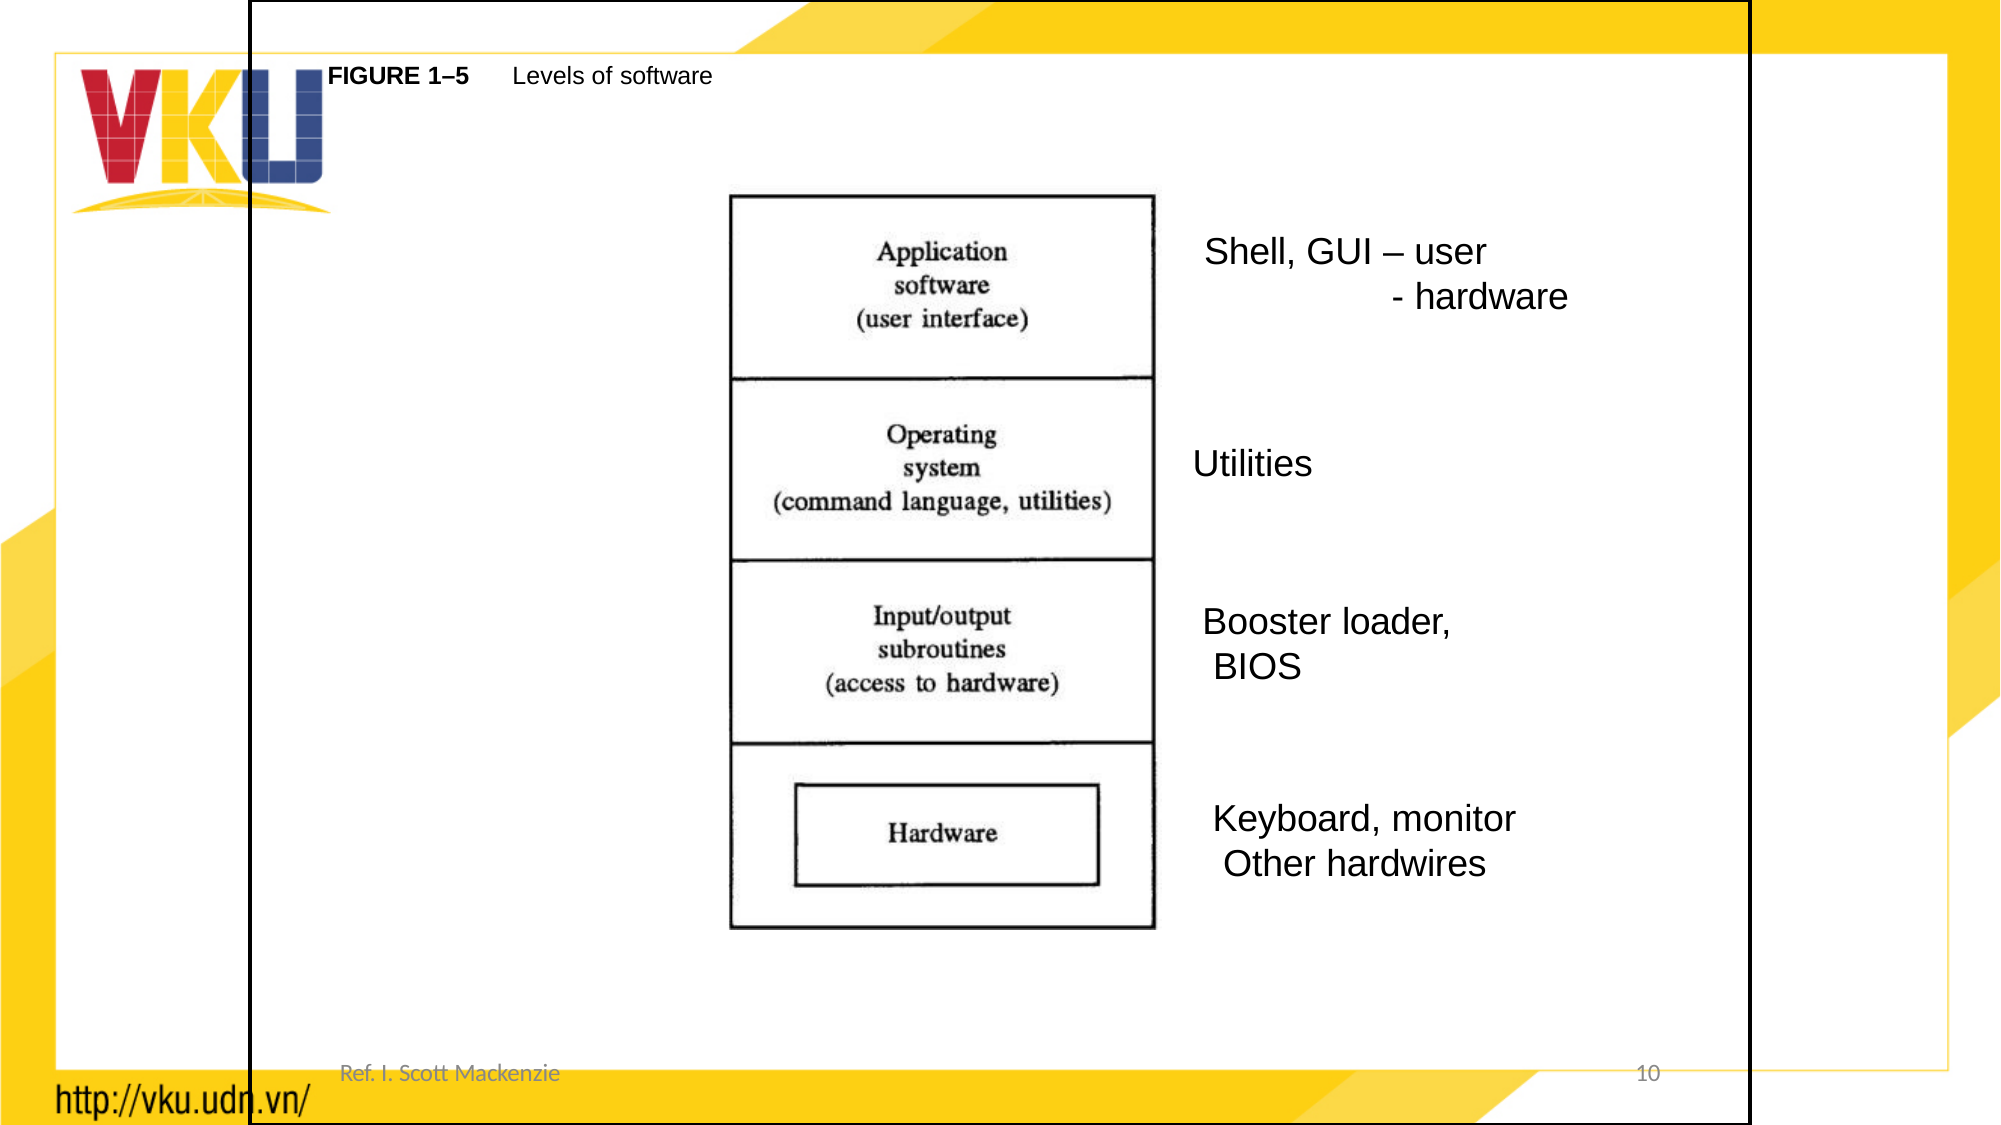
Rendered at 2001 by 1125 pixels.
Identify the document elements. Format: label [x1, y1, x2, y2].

text_box [250, 0, 1750, 1125]
picture [1750, 0, 2001, 1125]
picture [0, 0, 250, 1125]
